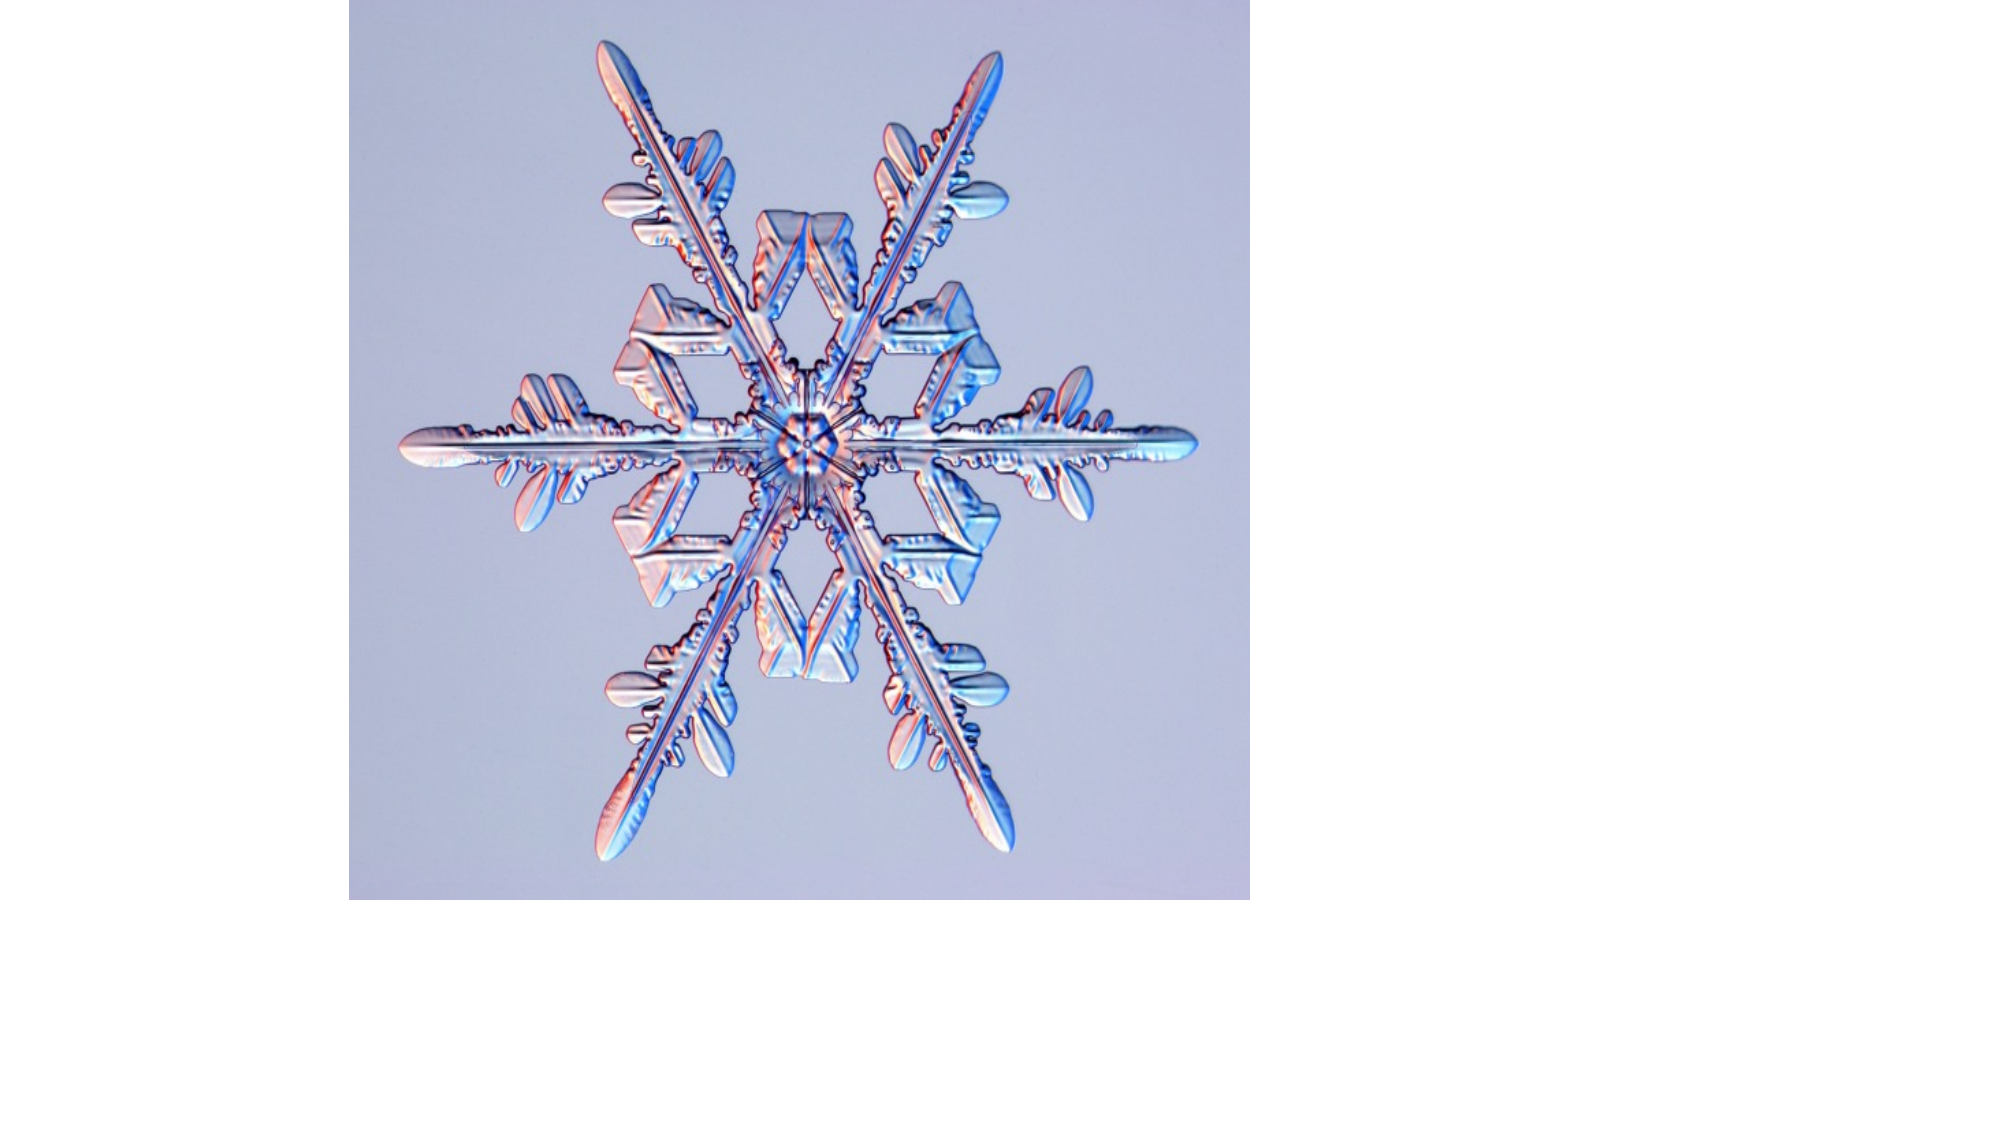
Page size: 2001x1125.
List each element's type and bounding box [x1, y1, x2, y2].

picture [349, 0, 1250, 900]
